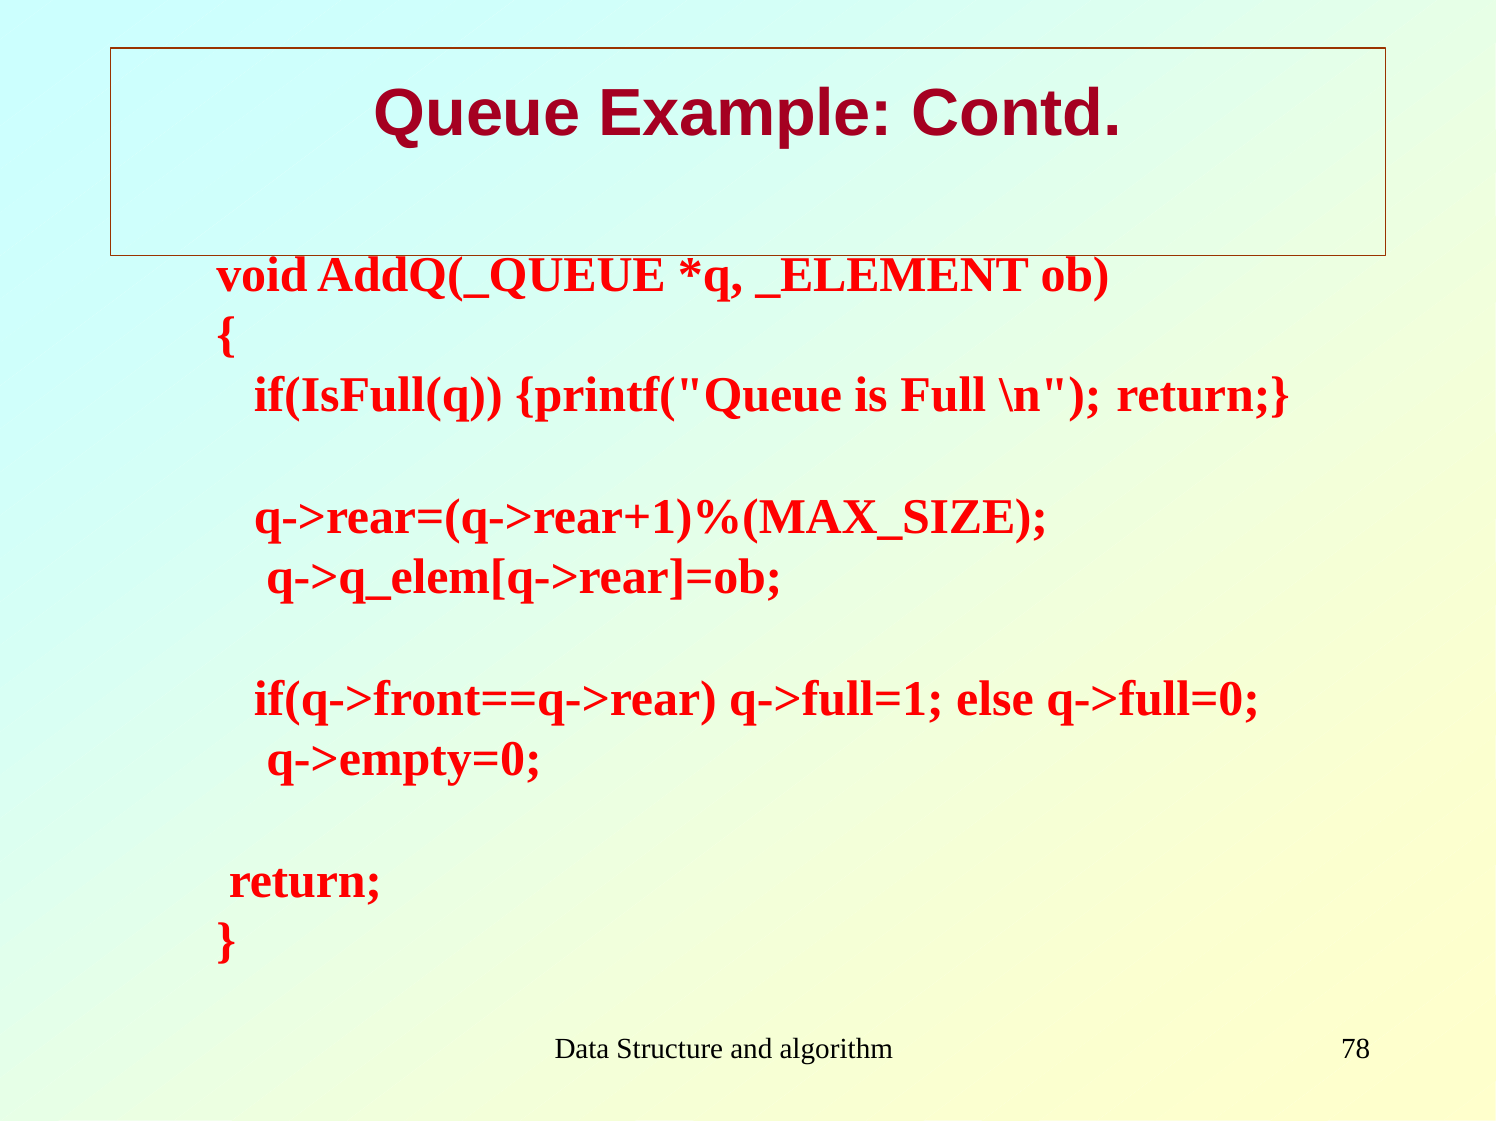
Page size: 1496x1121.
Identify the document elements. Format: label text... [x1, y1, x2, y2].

text_box void AddQ(_QUEUE *q, _ELEMENT ob) { if(IsFull(q)) {printf("Queue is Full \n"); return;} q->rear=(q->rear+1)%(MAX_SIZE); q->q_elem[q->rear]=ob; if(q->front==q->rear) q->full=1; else q->full=0; q->empty=0; return; } [214, 256, 1294, 968]
title Queue Example: Contd. [110, 47, 1386, 256]
slide_number Data Structure and algorithm [552, 1030, 943, 1121]
slide_number 78 [1334, 1030, 1377, 1121]
